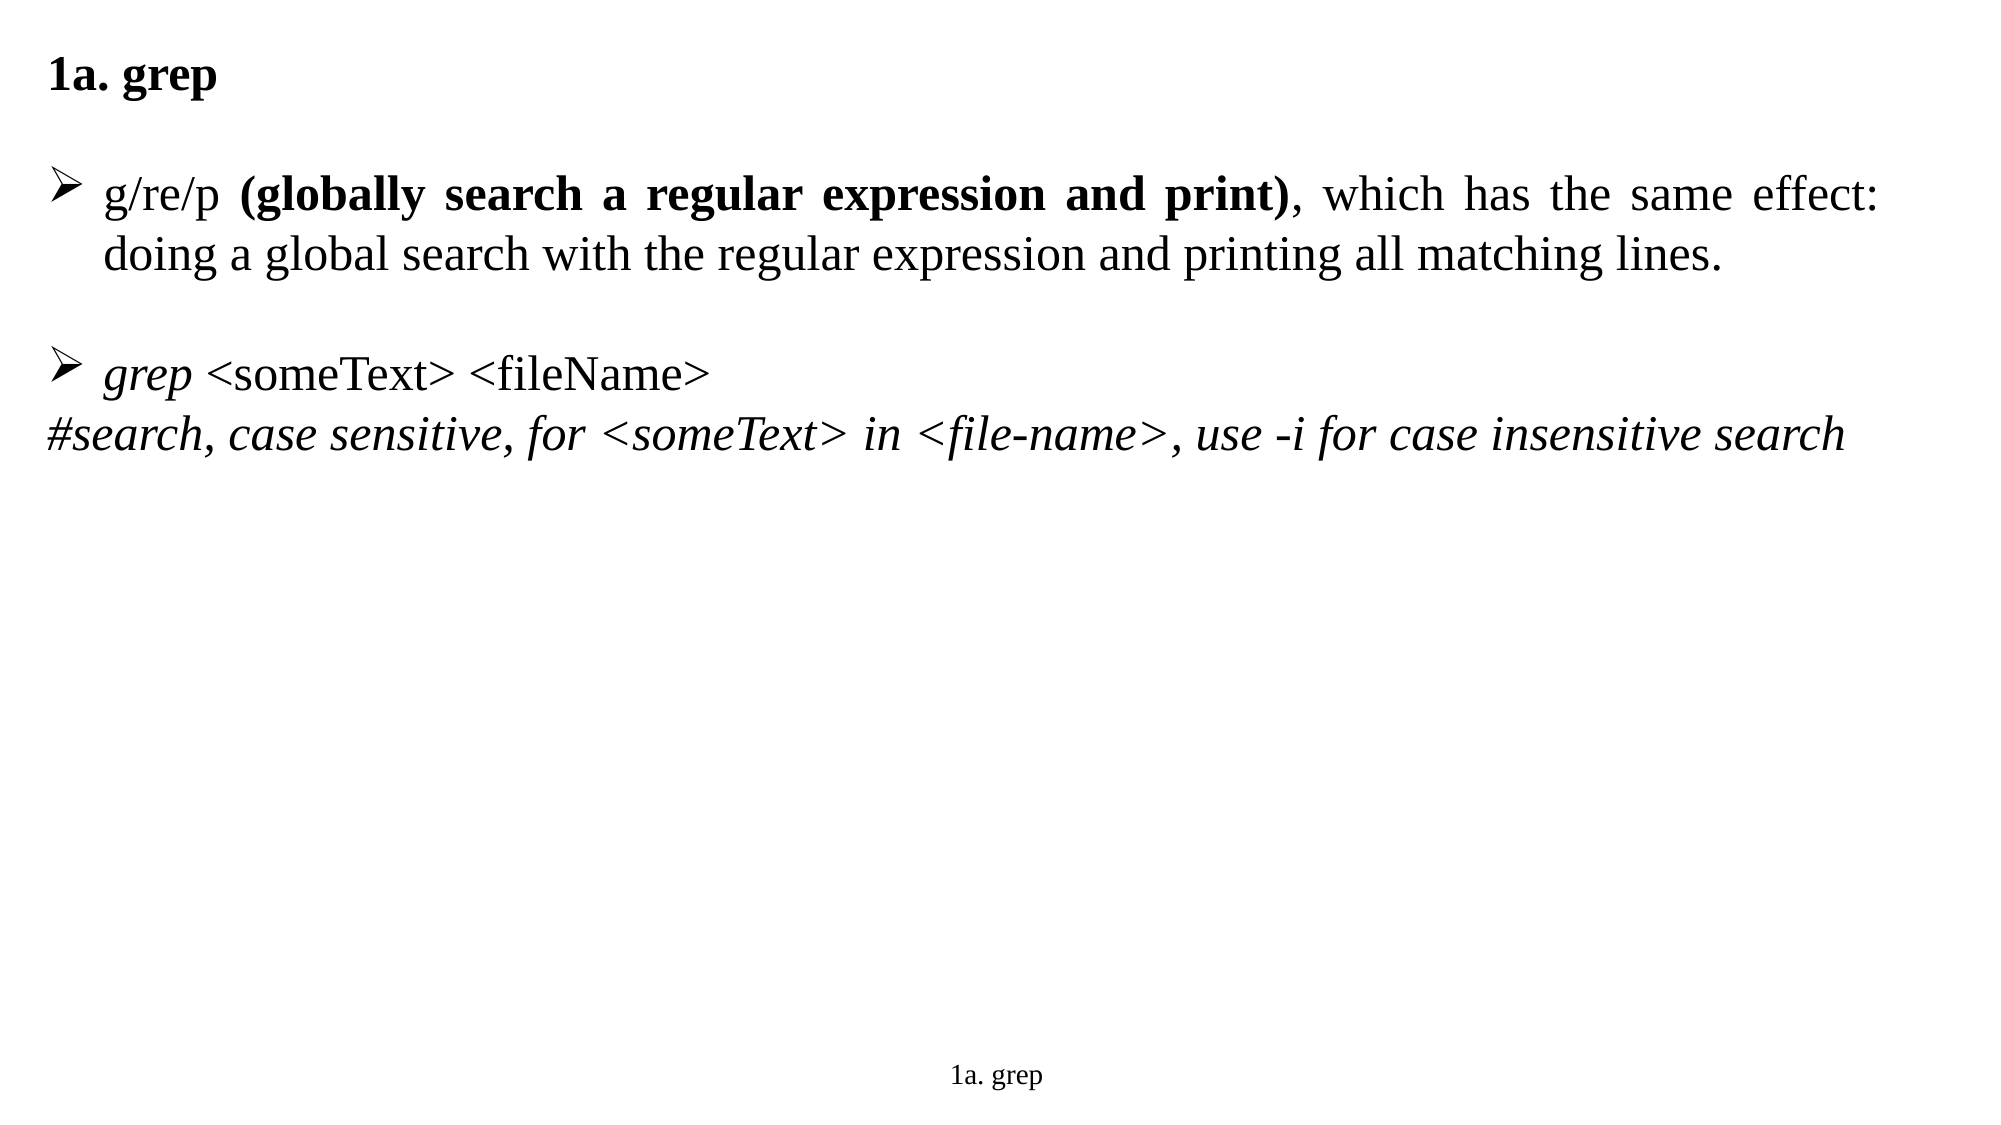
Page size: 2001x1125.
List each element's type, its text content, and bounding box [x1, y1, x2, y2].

text_box 1a. grep g/re/p (globally search a regular expression and print), which has the same effect: doing a global search with the regular expression and printing all matching lines. grep <someText> <fileName> #search, case sensitive, for <someText> in <file-name>, use -i for case insensitive search [32, 32, 1895, 588]
footer 1a. grep [662, 1042, 1338, 1103]
